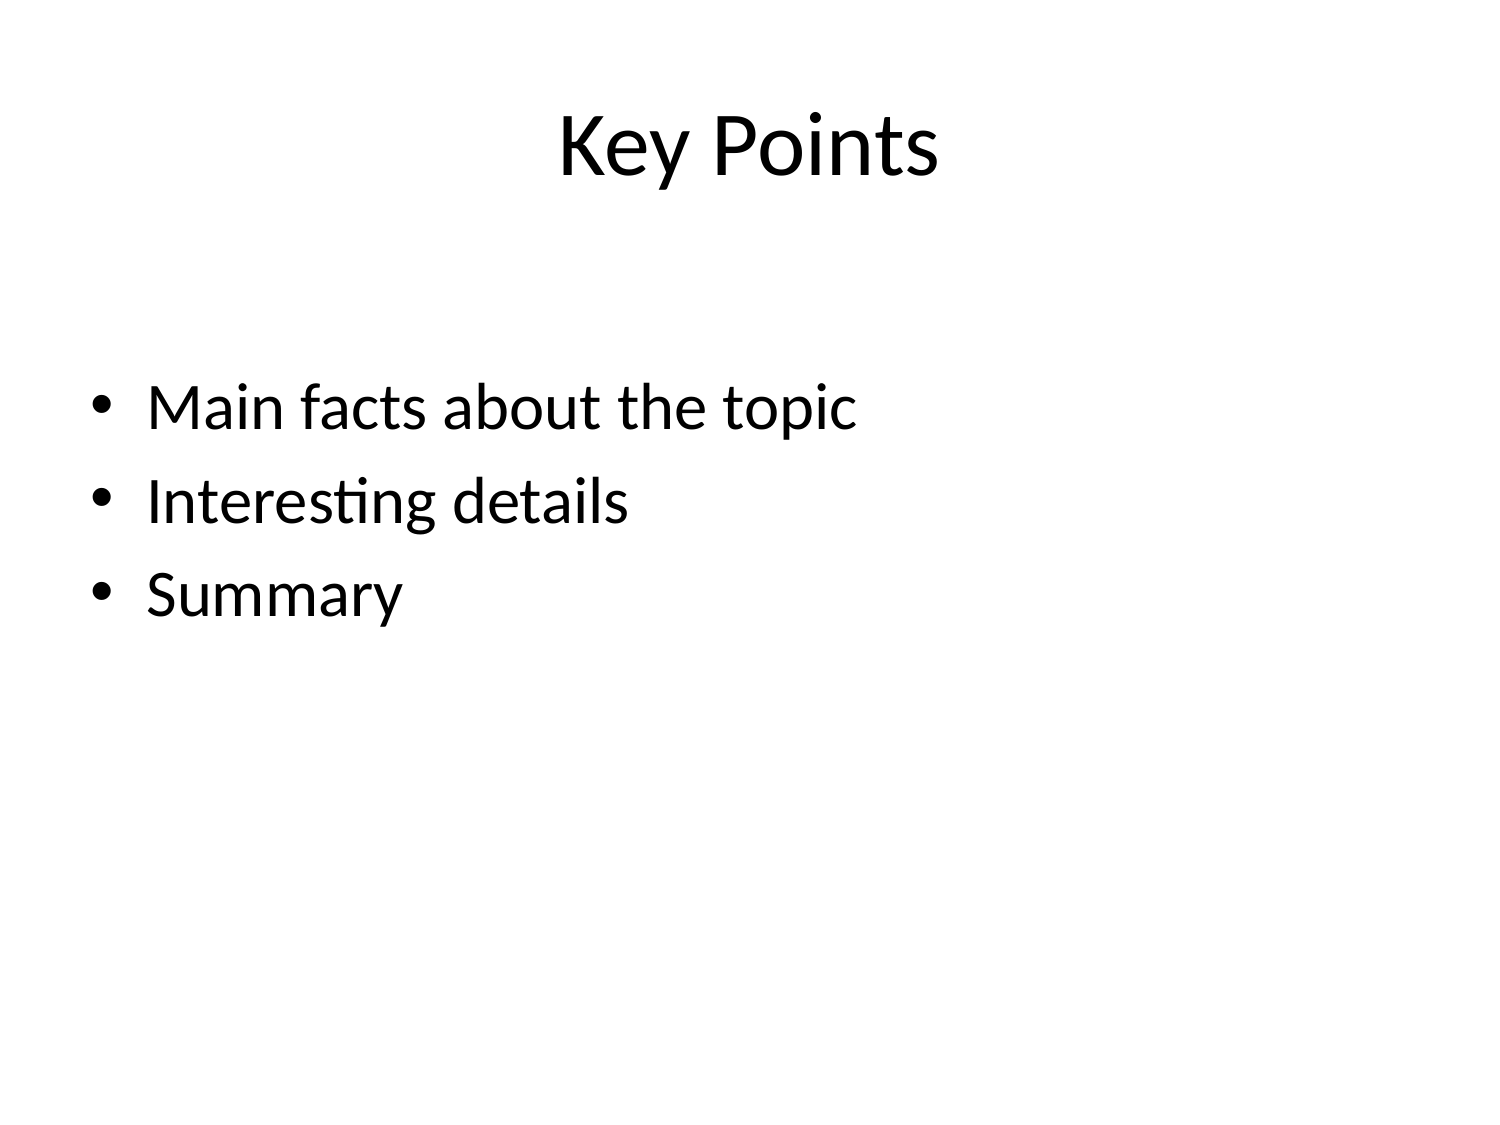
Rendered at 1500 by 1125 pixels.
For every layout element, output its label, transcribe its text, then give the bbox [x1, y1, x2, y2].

list Main facts about the topic Interesting details Summary [75, 262, 1425, 1005]
title Key Points [75, 45, 1425, 233]
